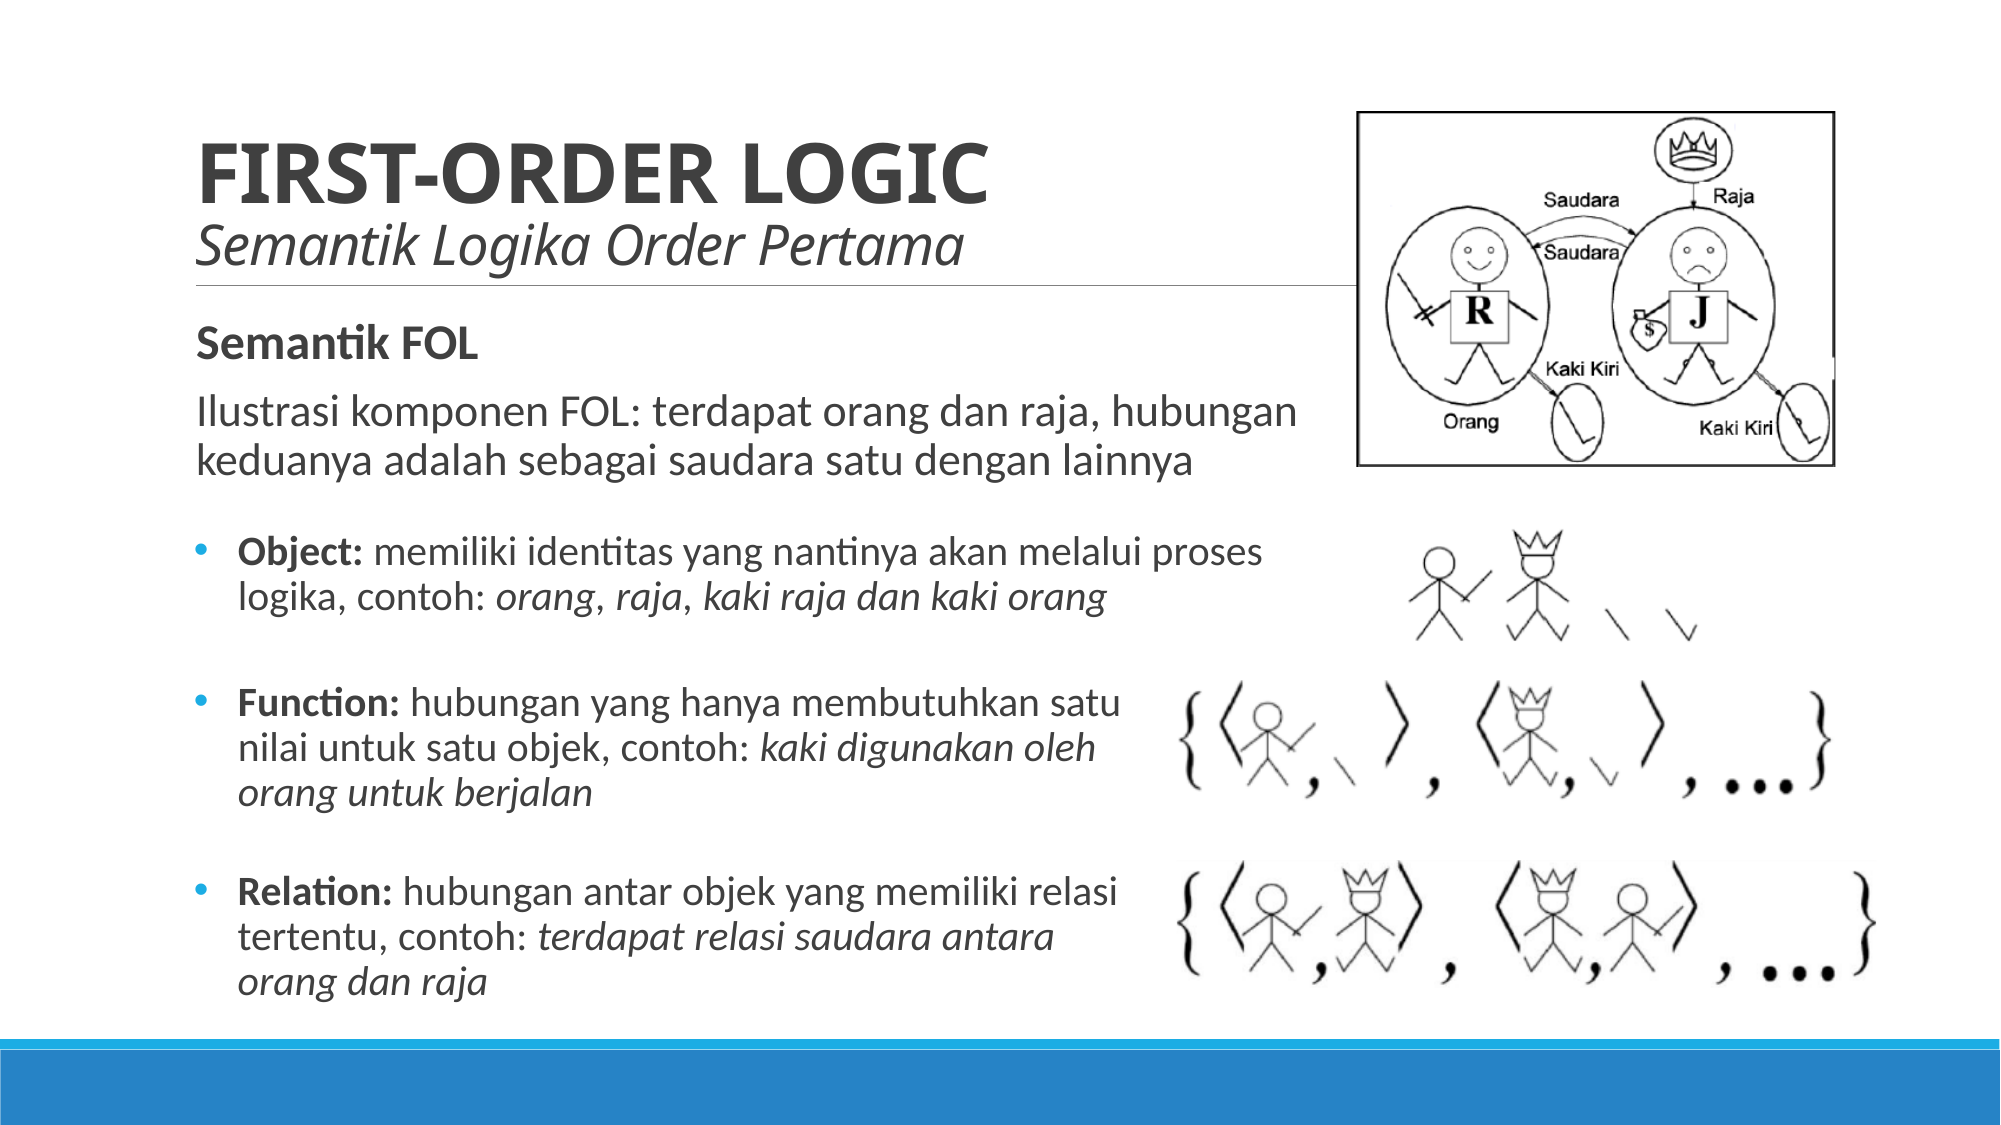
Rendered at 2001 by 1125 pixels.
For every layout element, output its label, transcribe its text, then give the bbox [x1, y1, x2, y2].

picture [1176, 859, 1877, 991]
text_box Function: hubungan yang hanya membutuhkan satu nilai untuk satu objek, contoh: kaki digunakan oleh orang untuk berjalan [180, 673, 1176, 819]
text_box Relation: hubungan antar objek yang memiliki relasi tertentu, contoh: terdapat relasi saudara antara orang dan raja [179, 862, 1140, 1006]
text_box Object: memiliki identitas yang nantinya akan melalui proses logika, contoh: orang, raja, kaki raja dan kaki orang [180, 522, 1319, 628]
picture [1355, 110, 1836, 468]
title FIRST-ORDER LOGIC Semantik Logika Order Pertama [180, 47, 1830, 285]
picture [1404, 525, 1703, 652]
text_box Semantik FOL Ilustrasi komponen FOL: terdapat orang dan raja, hubungan keduanya adalah sebagai saudara satu dengan lainnya [180, 308, 1319, 522]
picture [1176, 679, 1838, 809]
